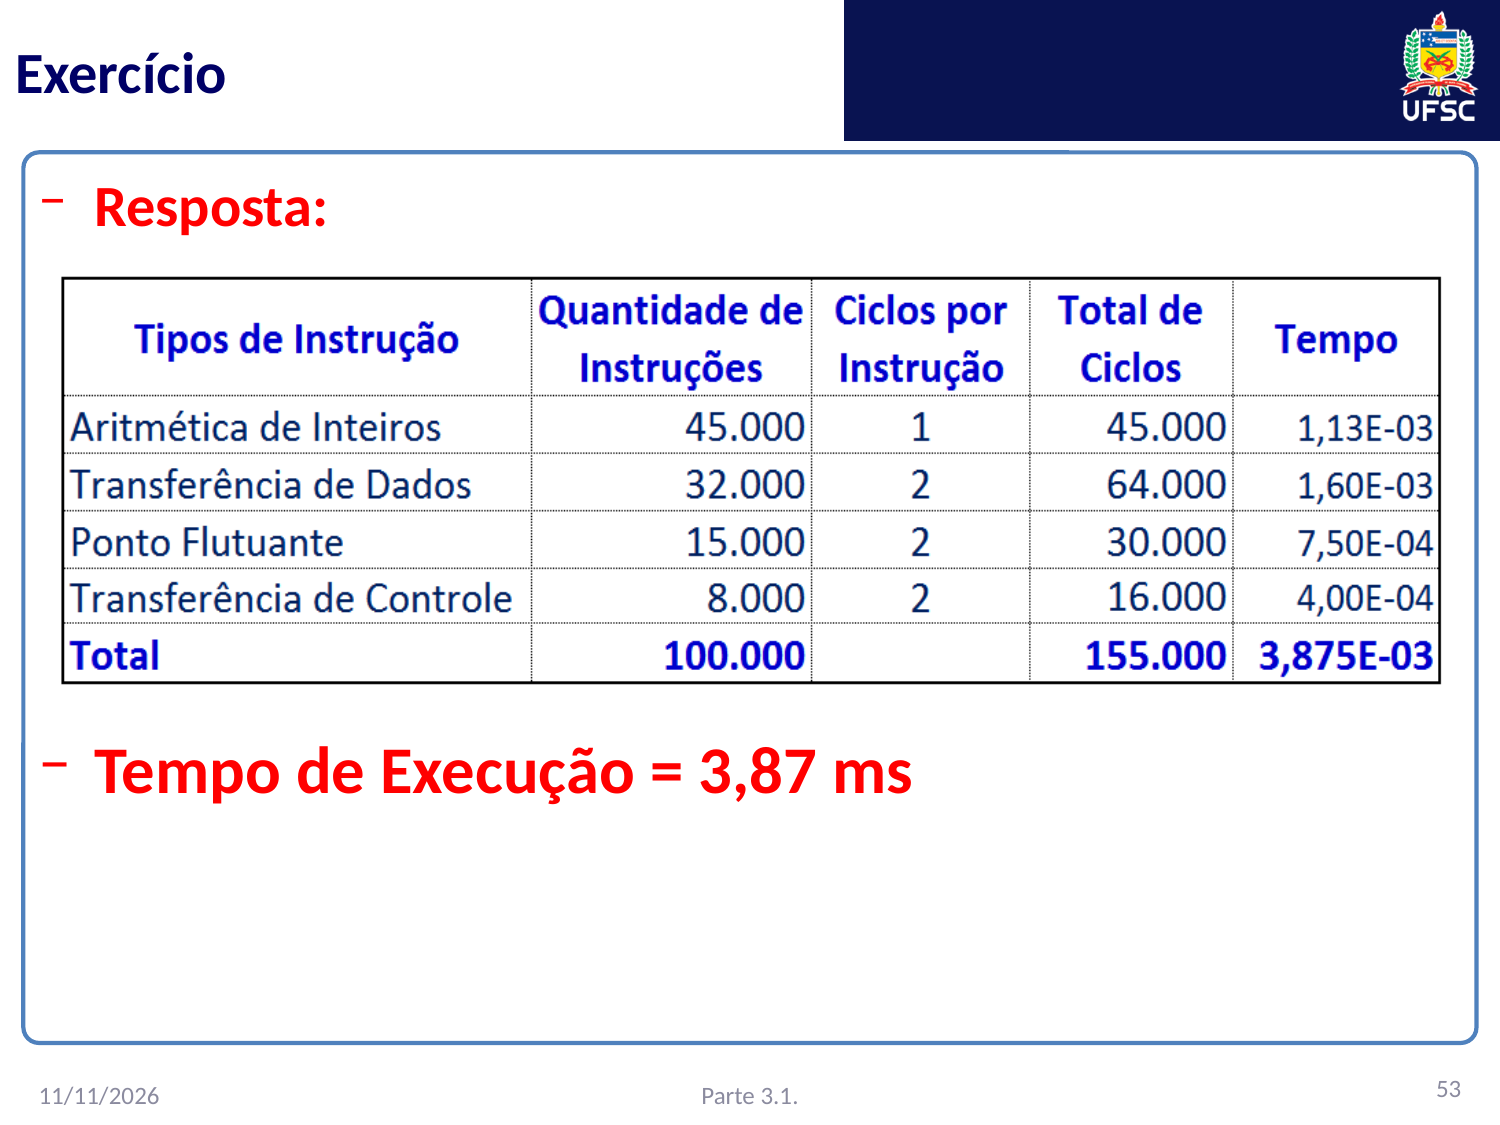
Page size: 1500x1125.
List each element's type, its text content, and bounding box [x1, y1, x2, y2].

slide_number 53 [1126, 1057, 1477, 1118]
picture [844, 0, 1500, 141]
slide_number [23, 1065, 374, 1125]
picture [52, 266, 1448, 693]
title Exercício [0, 0, 844, 141]
footer Parte 3.1. [512, 1065, 988, 1125]
text_box Resposta: Tempo de Execução = 3,87 ms [23, 160, 1477, 1047]
